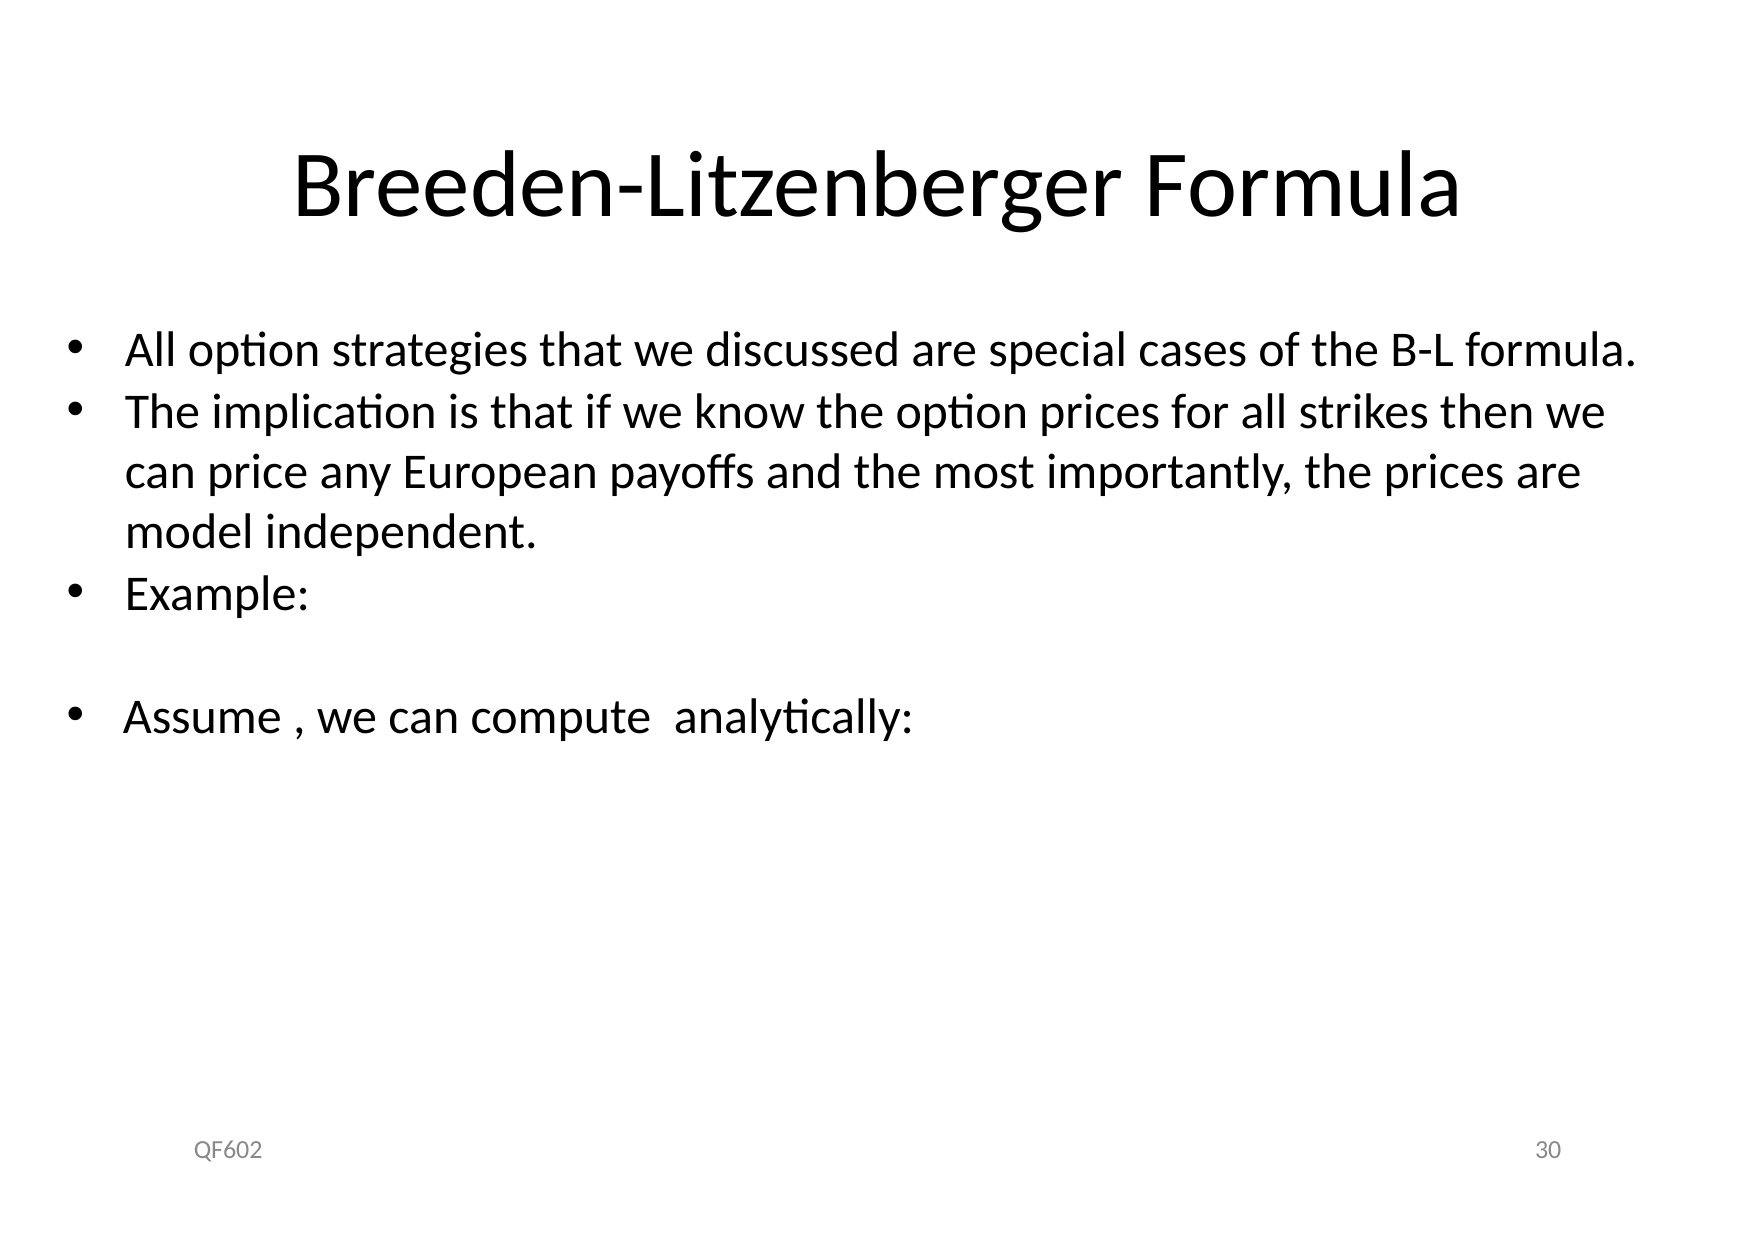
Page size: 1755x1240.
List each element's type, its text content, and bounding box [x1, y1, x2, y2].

slide_number 30 [1530, 1131, 1566, 1240]
slide_number QF602 [191, 1131, 265, 1240]
title Breeden-Litzenberger Formula [246, 119, 1508, 329]
